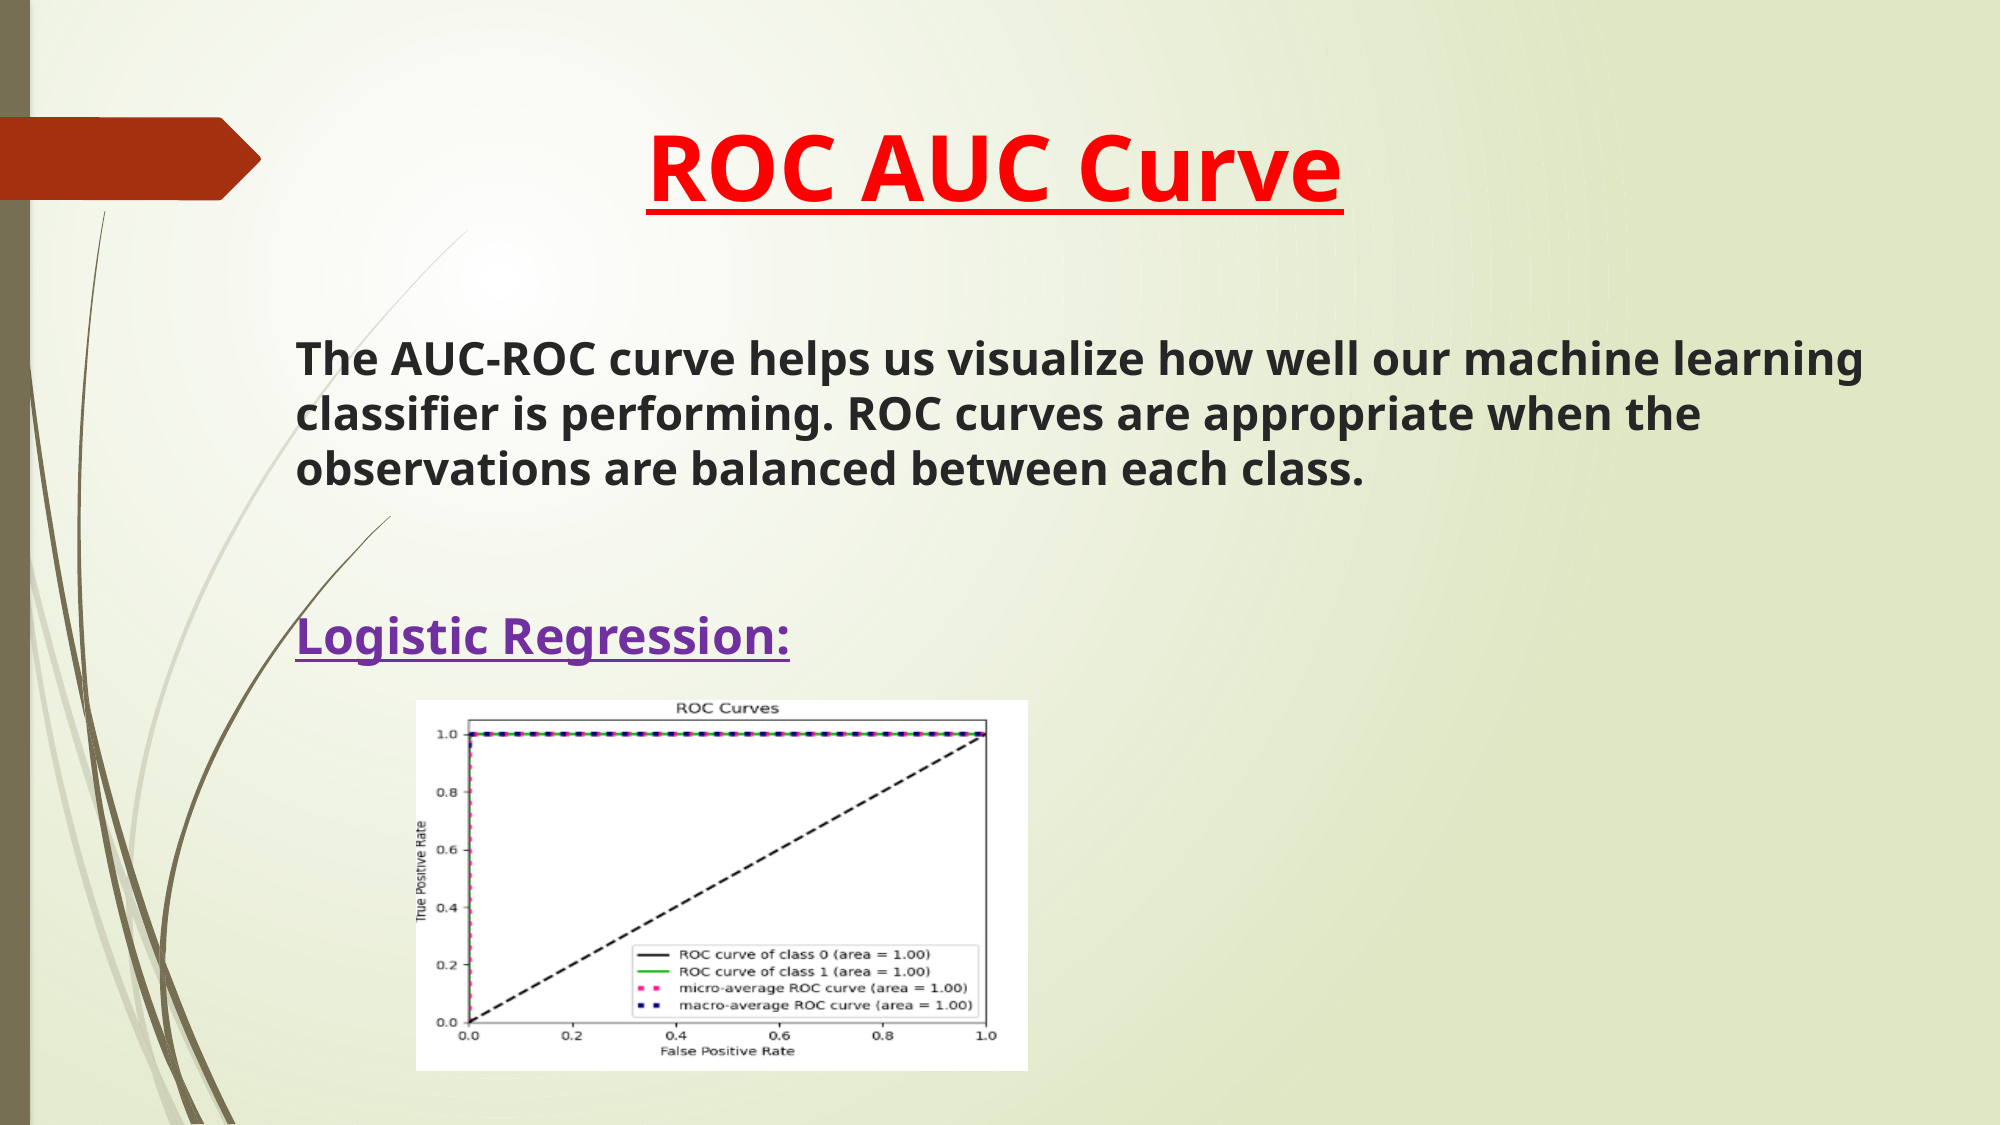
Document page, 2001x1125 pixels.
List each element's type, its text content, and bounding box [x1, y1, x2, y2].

title ROC AUC Curve The AUC-ROC curve helps us visualize how well our machine learning classifier is performing. ROC curves are appropriate when the observations are balanced between each class. Logistic Regression: [280, 102, 1959, 1105]
picture [416, 700, 1028, 1071]
